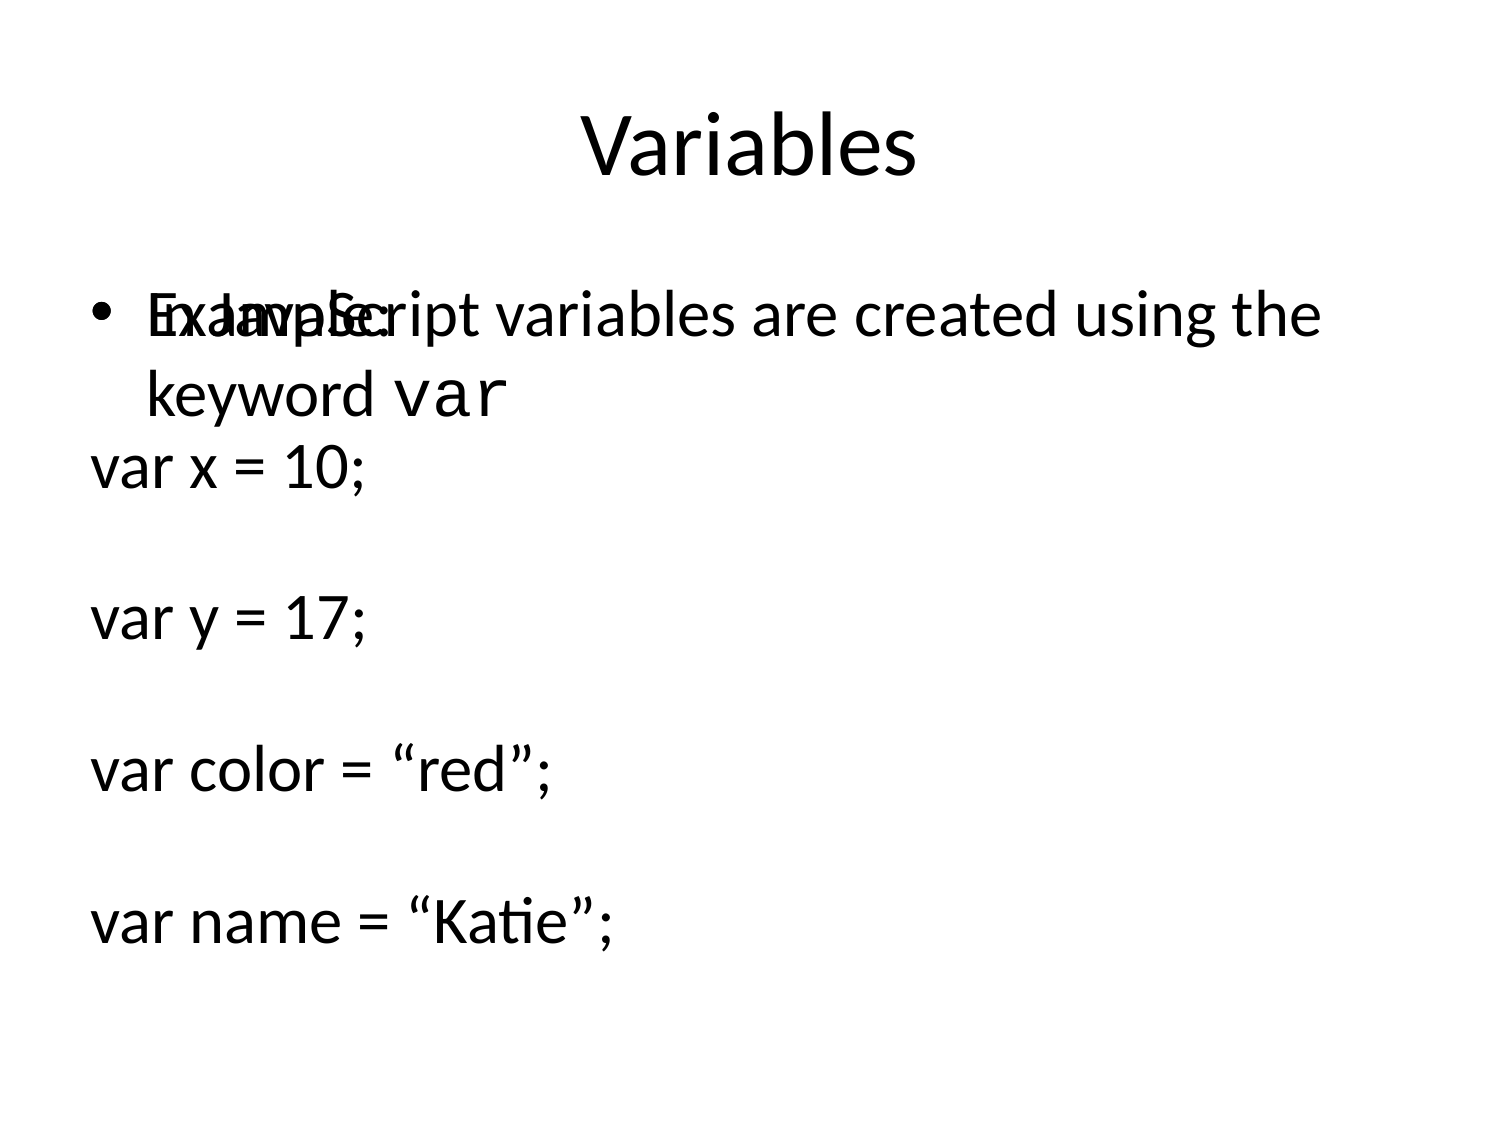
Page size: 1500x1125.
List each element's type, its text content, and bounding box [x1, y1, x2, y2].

title Variables [75, 45, 1425, 233]
list Example: var x = 10; var y = 17; var color = “red”; var name = “Katie”; [75, 262, 1425, 1005]
